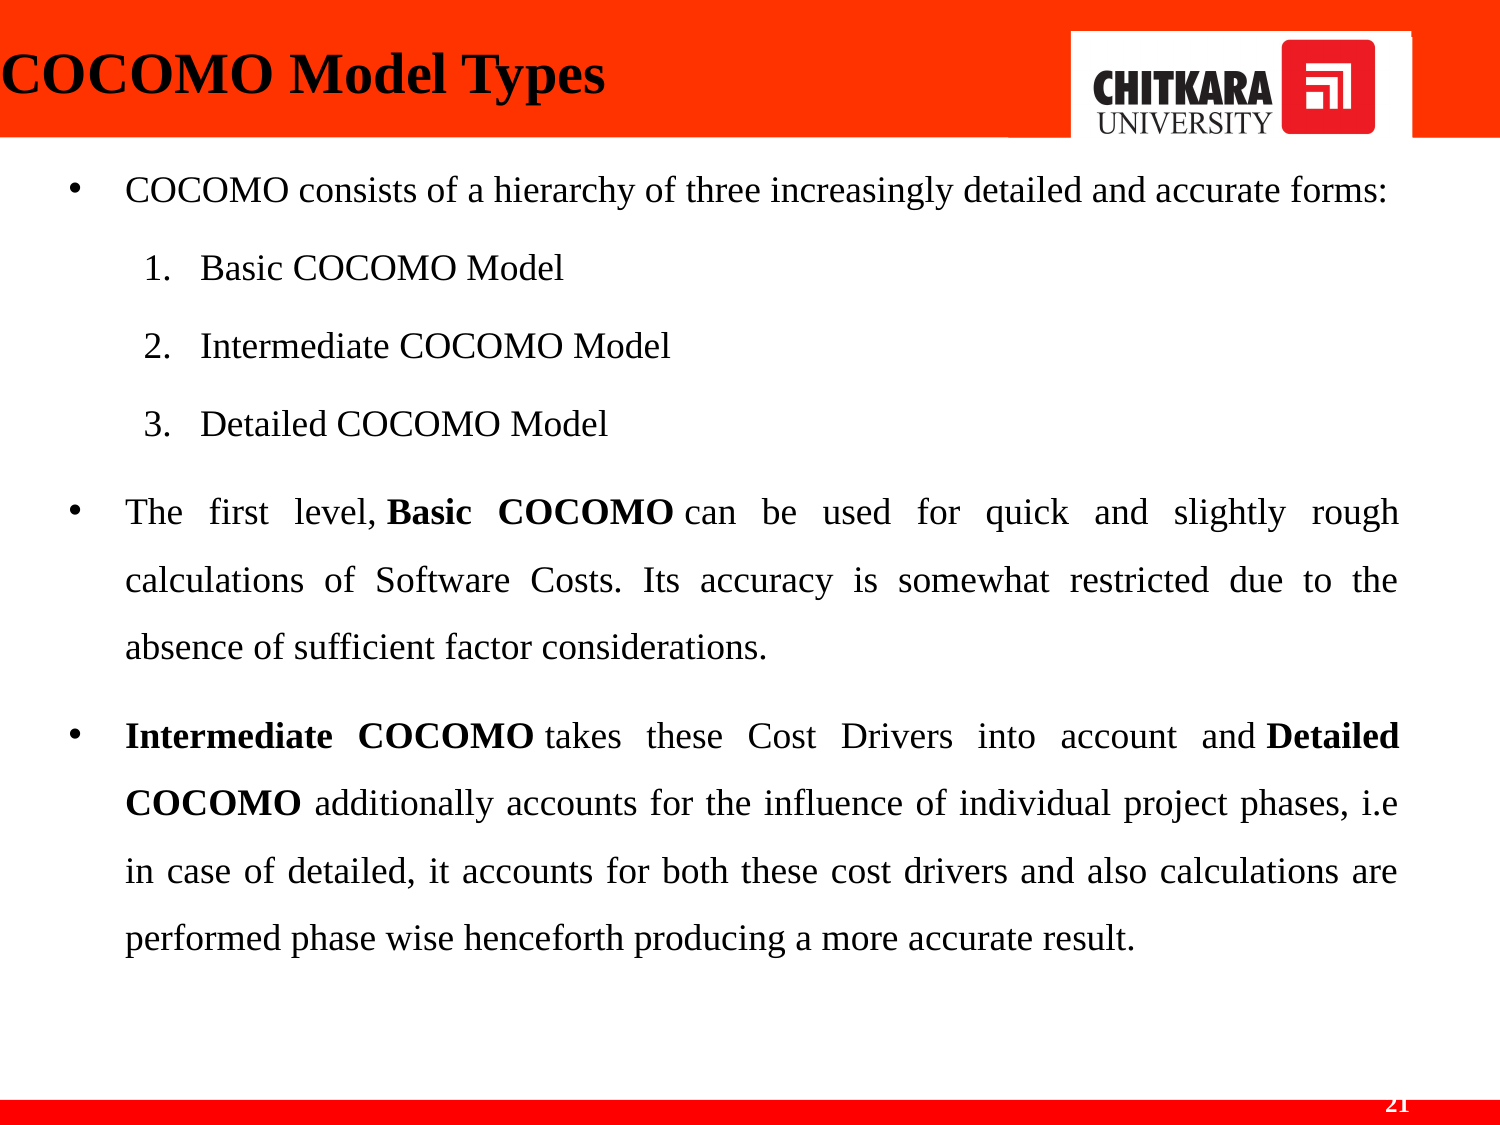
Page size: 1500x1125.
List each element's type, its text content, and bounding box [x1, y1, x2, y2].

picture [1074, 37, 1390, 138]
title COCOMO Model Types [0, 0, 900, 150]
slide_number ‹#› [1074, 1087, 1425, 1117]
list COCOMO consists of a hierarchy of three increasingly detailed and accurate forms: Basic COCOMO Model Intermediate COCOMO Model Detailed COCOMO Model The first level, Basic COCOMO can be used for quick and slightly rough calculations of Software Costs. Its accuracy is somewhat restricted due to the absence of sufficient factor considerations. Intermediate COCOMO takes these Cost Drivers into account and Detailed COCOMO additionally accounts for the influence of individual project phases, i.e in case of detailed, it accounts for both these cost drivers and also calculations are performed phase wise henceforth producing a more accurate result. [50, 142, 1400, 999]
